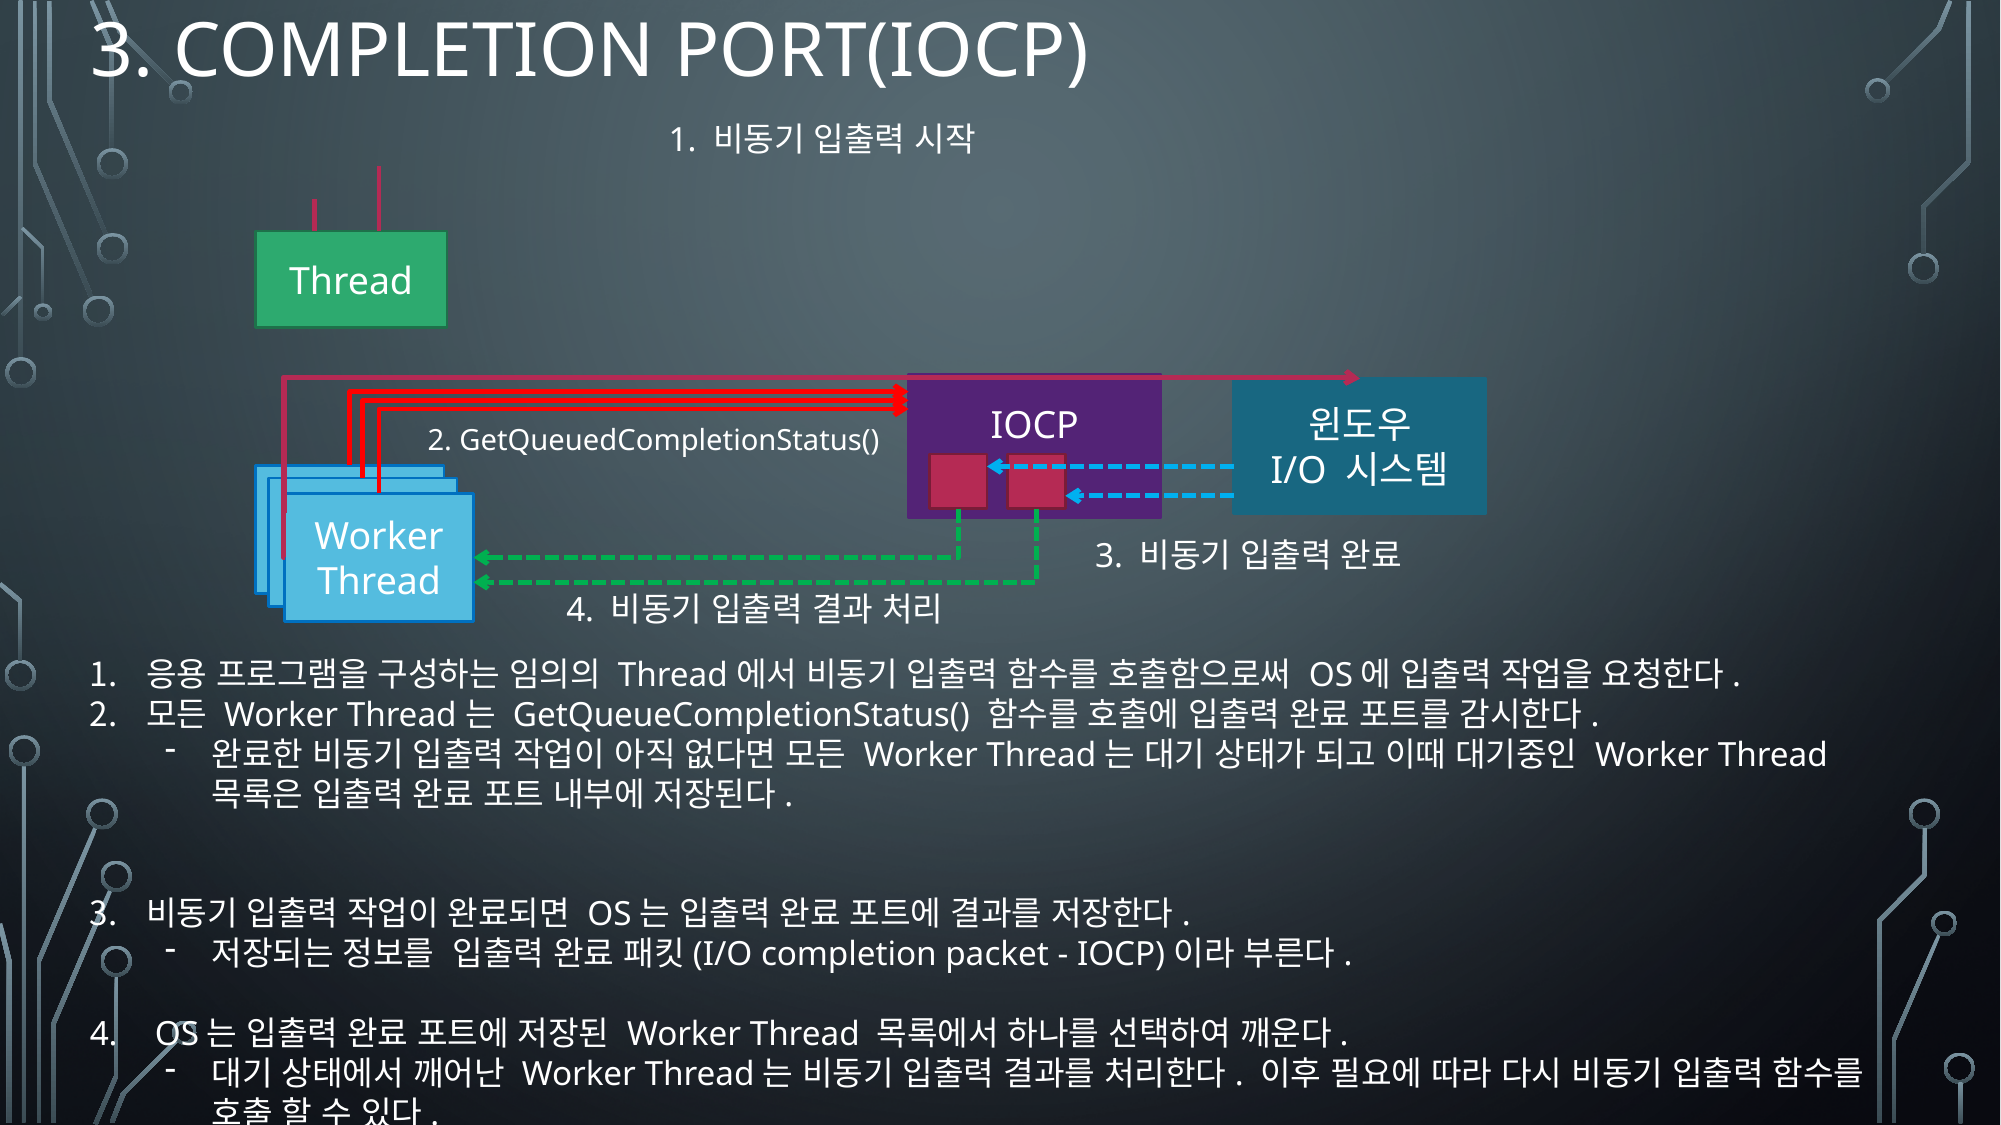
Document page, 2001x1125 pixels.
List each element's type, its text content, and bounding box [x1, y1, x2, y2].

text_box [255, 110, 1487, 637]
text_box 응용 프로그램을 구성하는 임의의 Thread에서 비동기 입출력 함수를 호출함으로써 OS에 입출력 작업을 요청한다. 모든 Worker Thread는 GetQueueCompletionStatus() 함수를 호출에 입출력 완료 포트를 감시한다. 완료한 비동기 입출력 작업이 아직 없다면 모든 Worker Thread는 대기 상태가 되고 이때 대기중인 Worker Thread 목록은 입출력 완료 포트 내부에 저장된다. 비동기 입출력 작업이 완료되면 OS는 입출력 완료 포트에 결과를 저장한다. 저장되는 정보를 입출력 완료 패킷(I/O completion packet - IOCP)이라 부른다. OS는 입출력 완료 포트에 저장된 Worker Thread 목록에서 하나를 선택하여 깨운다. 대기 상태에서 깨어난 Worker Thread는 비동기 입출력 결과를 처리한다. 이후 필요에 따라 다시 비동기 입출력 함수를 호출 할 수 있다. [74, 105, 1917, 1125]
title 3. Completion port(iocp) [75, 0, 1916, 105]
